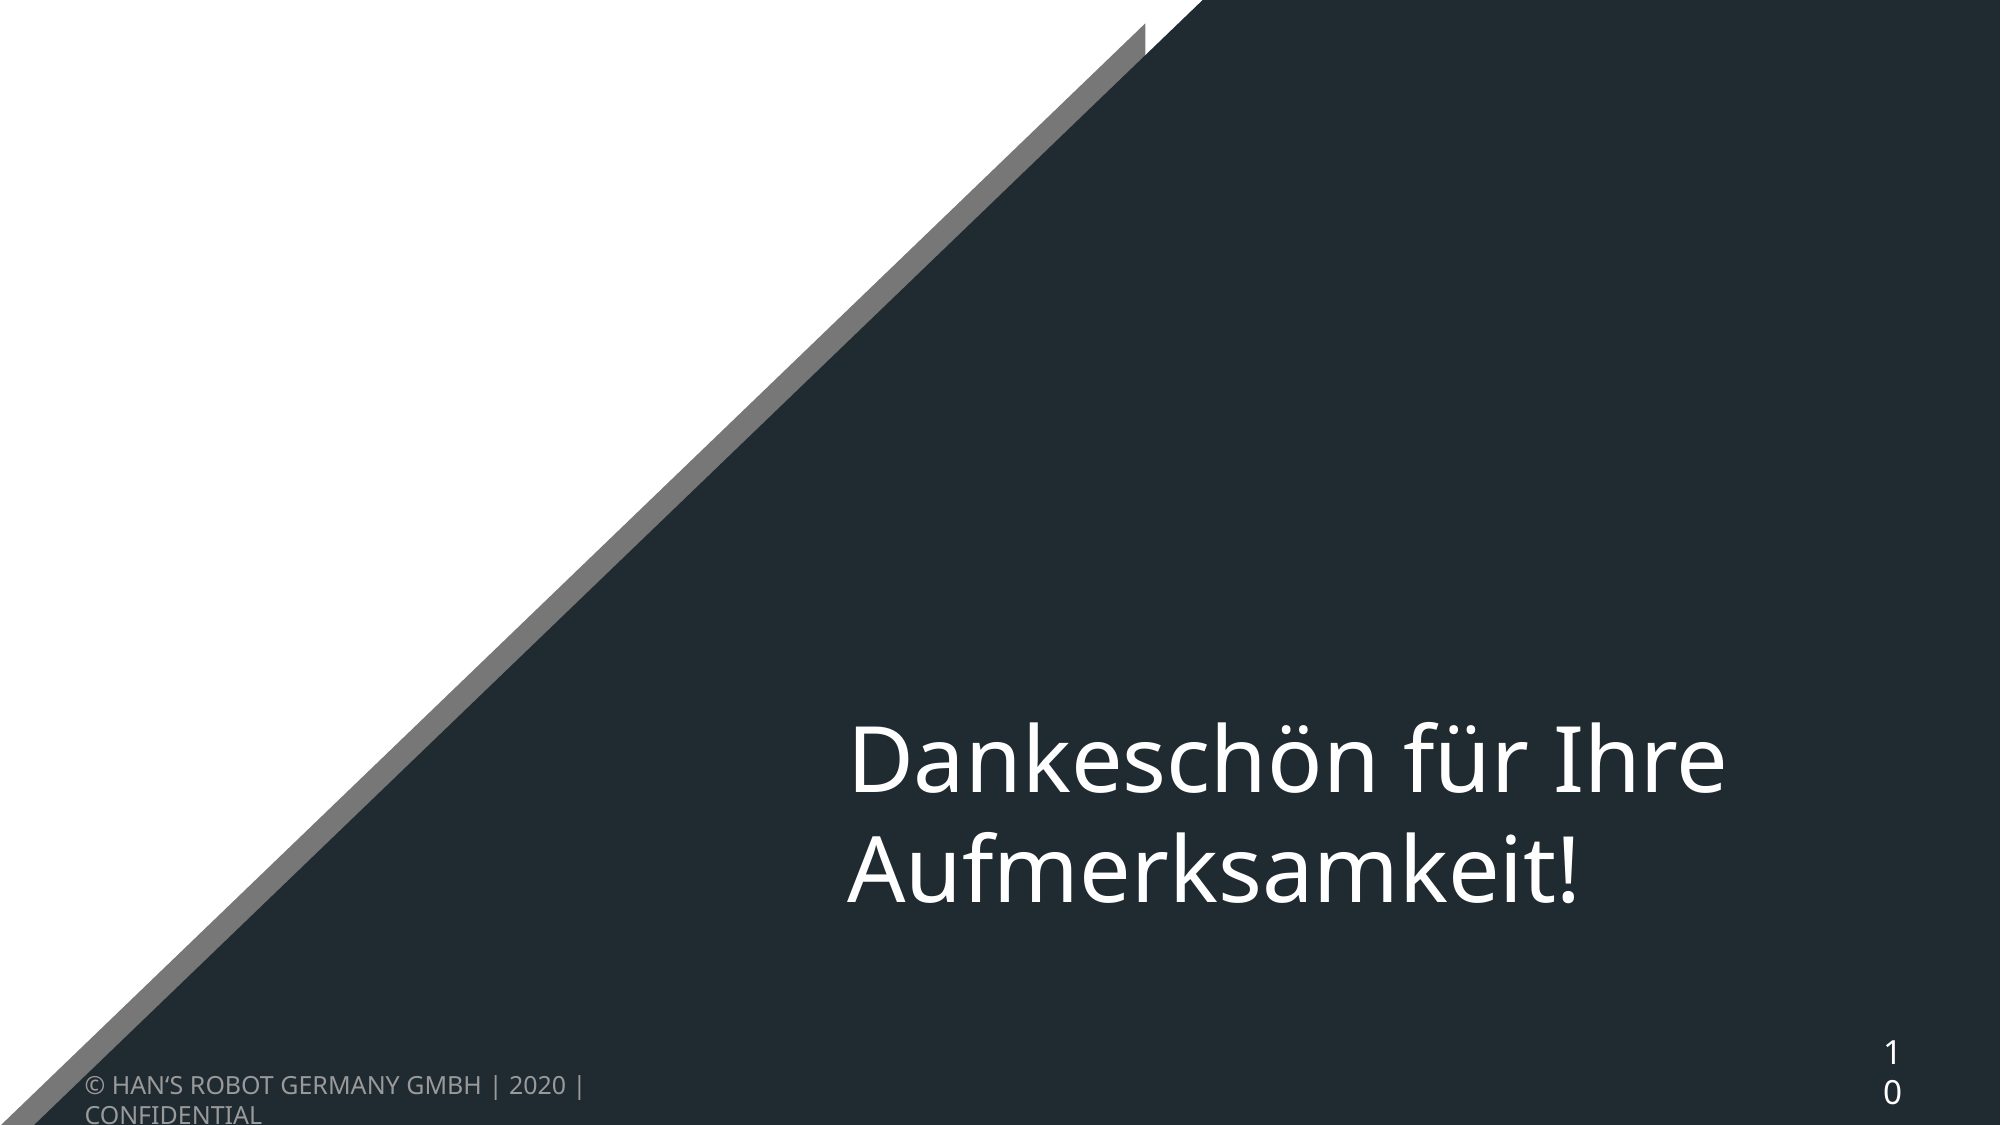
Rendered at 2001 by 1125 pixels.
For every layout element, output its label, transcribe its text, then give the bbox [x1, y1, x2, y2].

text_box 10 [1868, 1023, 1931, 1119]
title Dankeschön für Ihre Aufmerksamkeit! [832, 693, 1936, 988]
